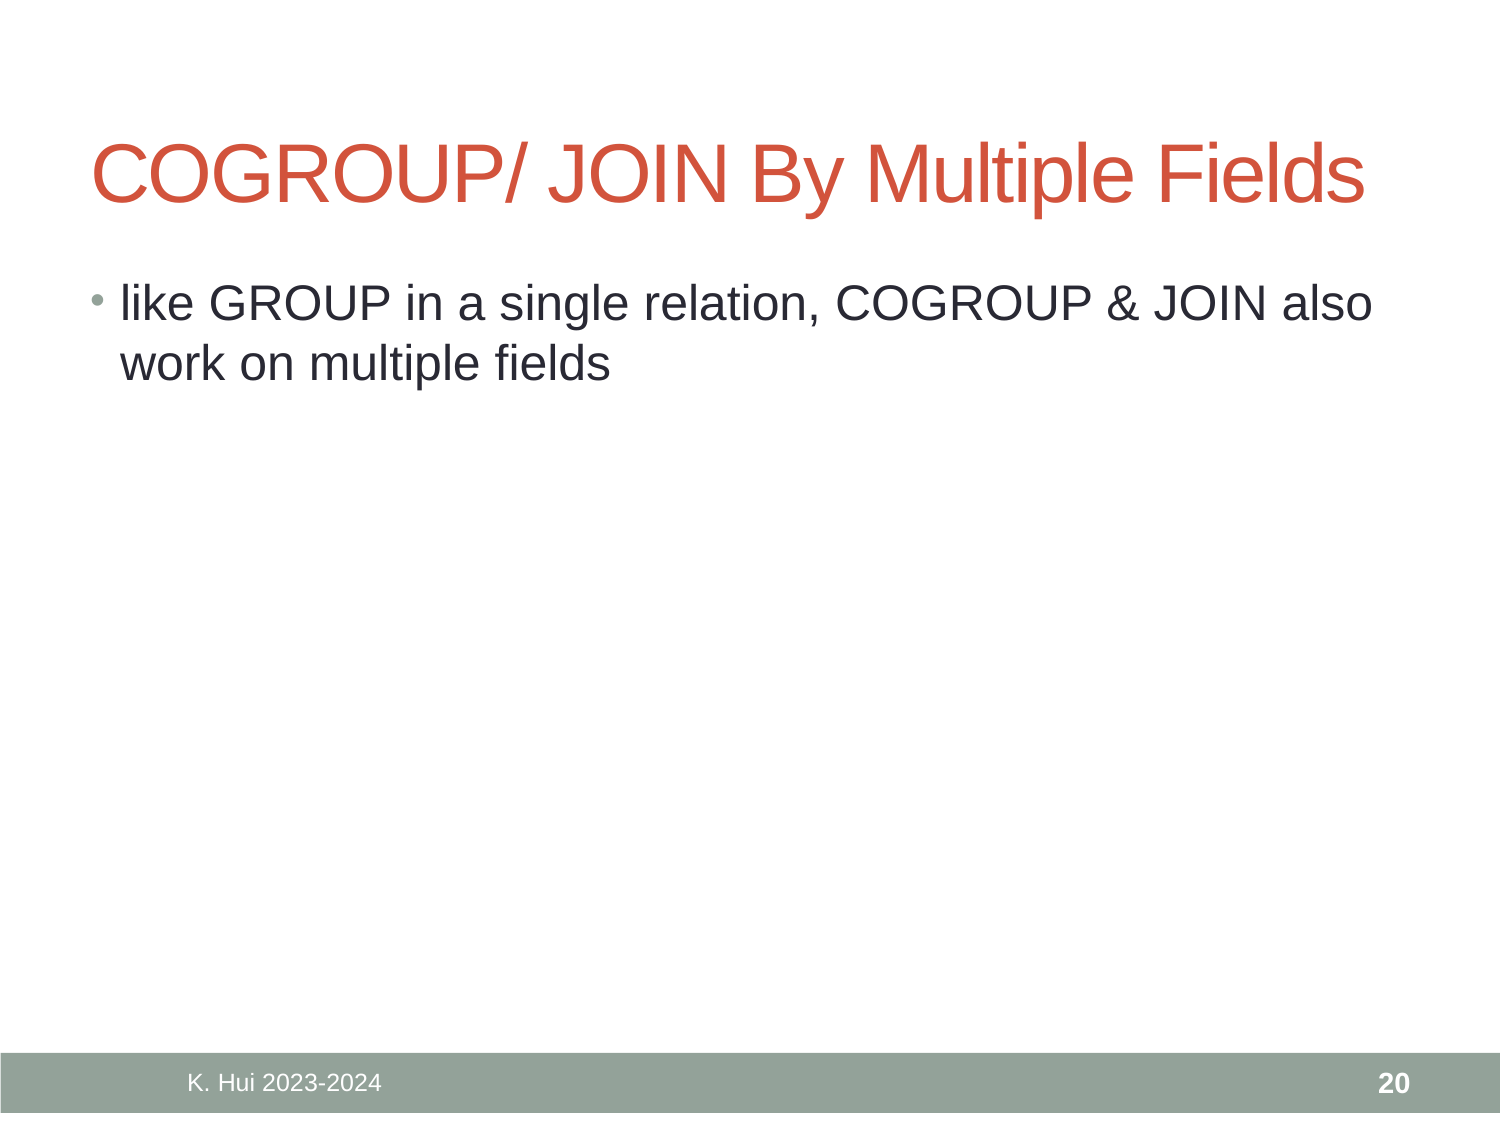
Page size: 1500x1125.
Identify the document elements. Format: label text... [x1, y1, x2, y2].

title COGROUP/ JOIN By Multiple Fields [75, 87, 1425, 250]
slide_number 20 [1250, 1054, 1426, 1109]
list like GROUP in a single relation, COGROUP & JOIN also work on multiple fields [75, 262, 1425, 1036]
footer K. Hui 2023-2024 [75, 1054, 494, 1109]
